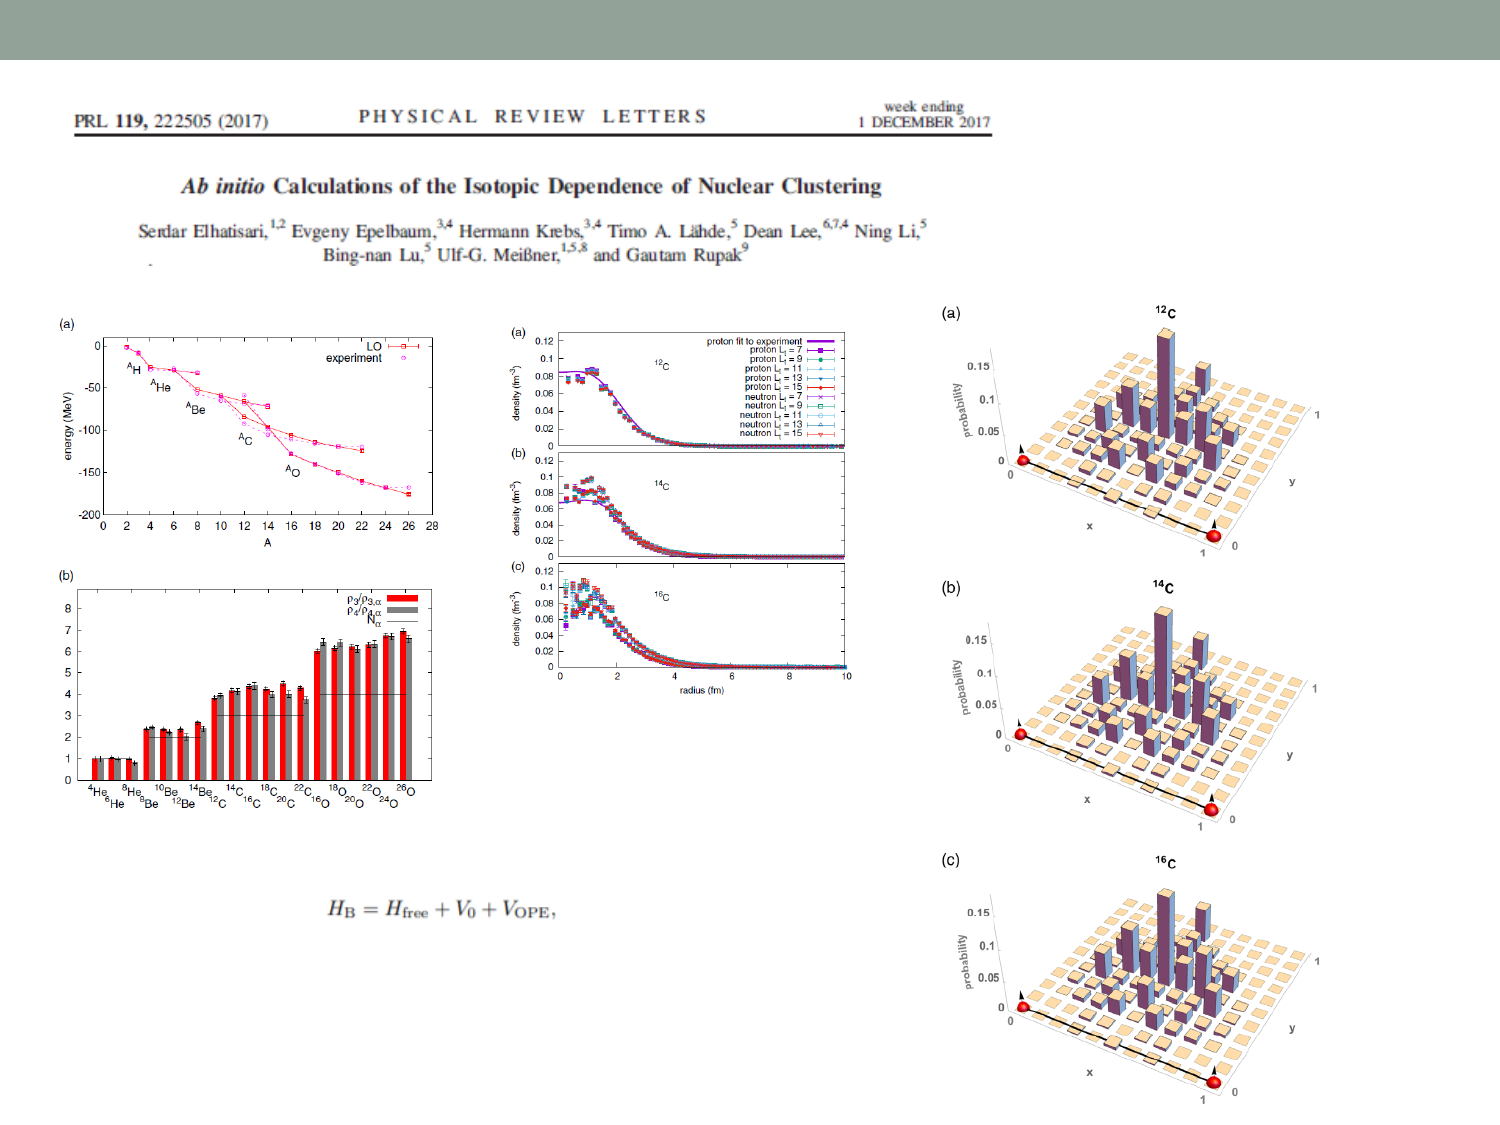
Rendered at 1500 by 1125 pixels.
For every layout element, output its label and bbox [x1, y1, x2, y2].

picture [917, 291, 1351, 1109]
picture [49, 312, 438, 813]
picture [37, 74, 1020, 266]
picture [499, 324, 861, 701]
picture [314, 887, 561, 934]
